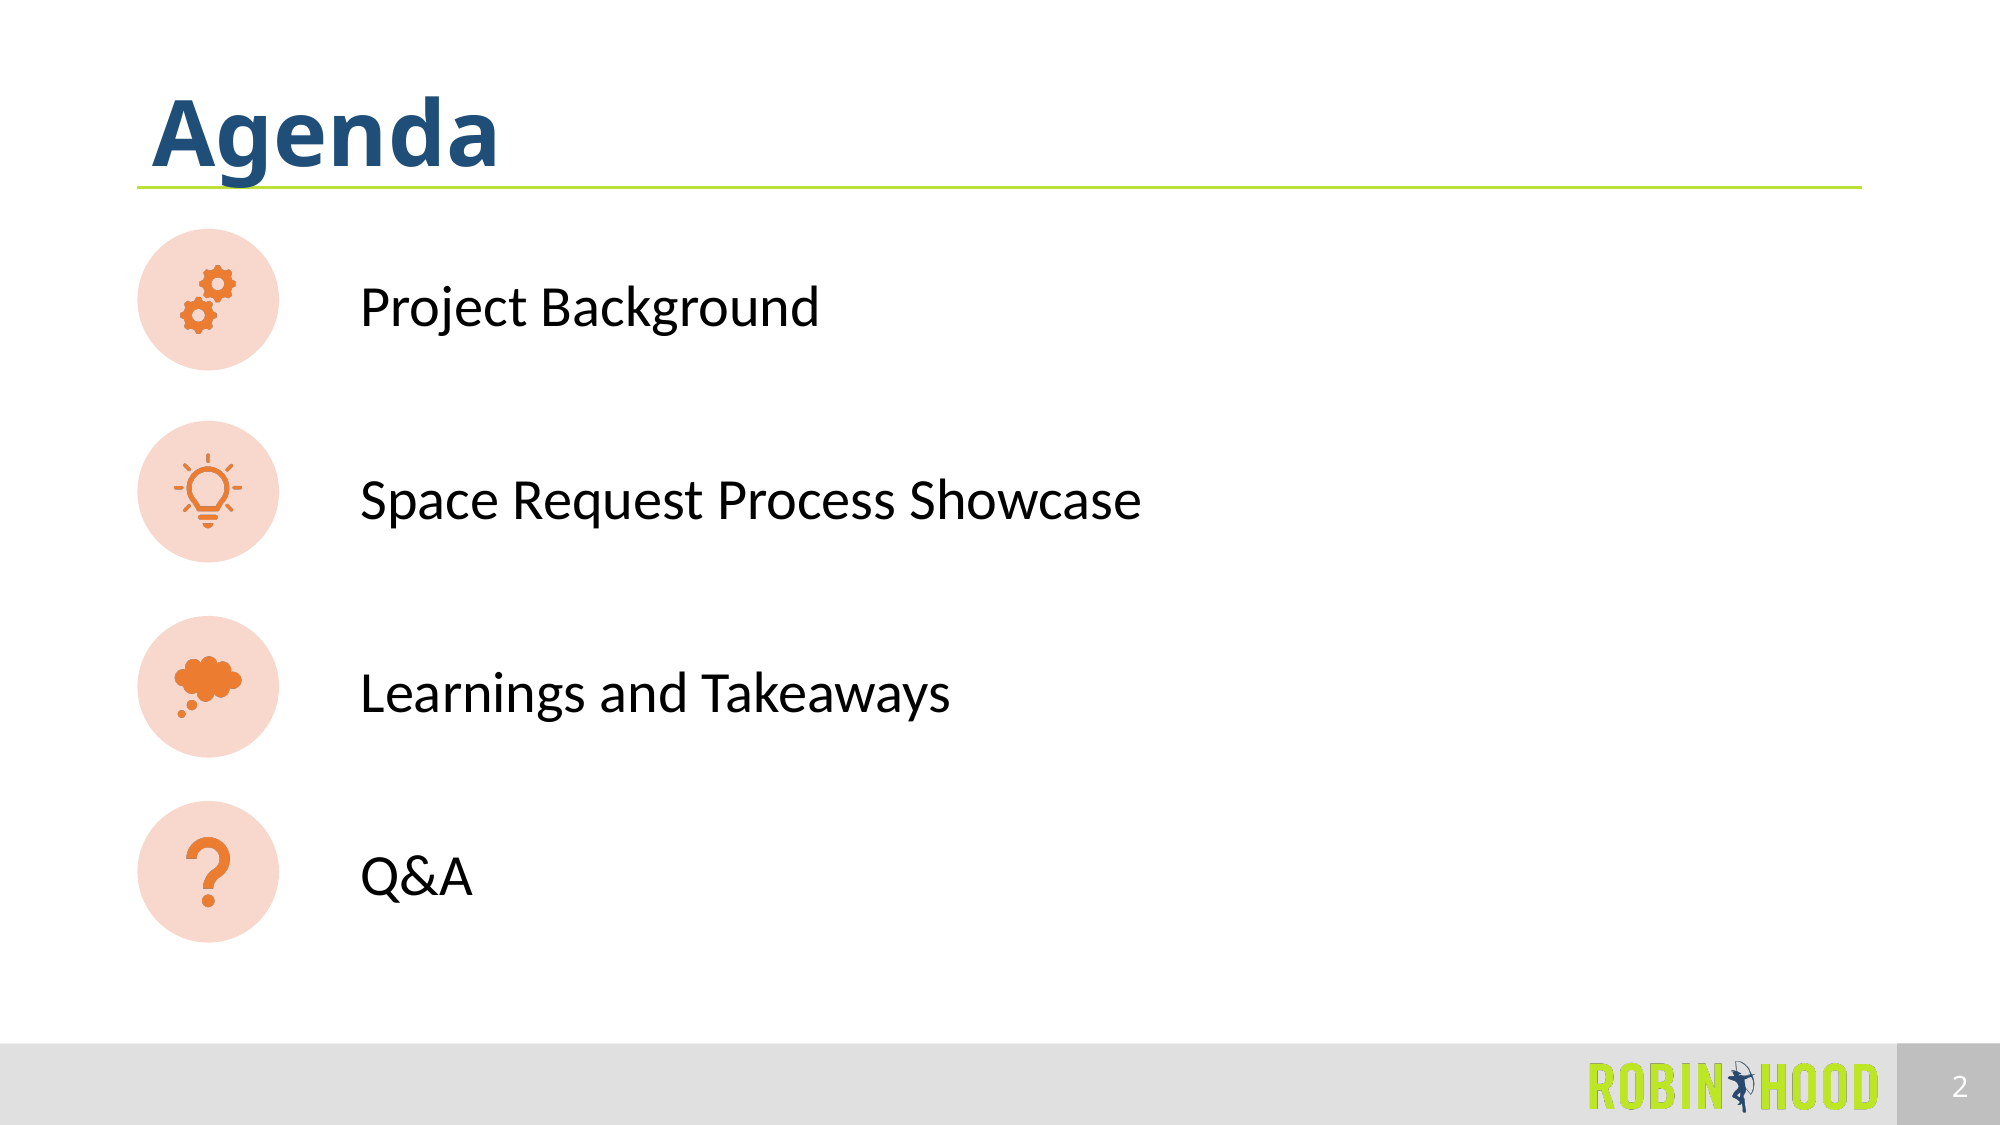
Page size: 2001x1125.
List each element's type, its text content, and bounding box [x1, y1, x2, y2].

title Agenda [137, 59, 1863, 214]
slide_number 2 [1756, 1060, 1984, 1125]
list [137, 228, 1863, 943]
